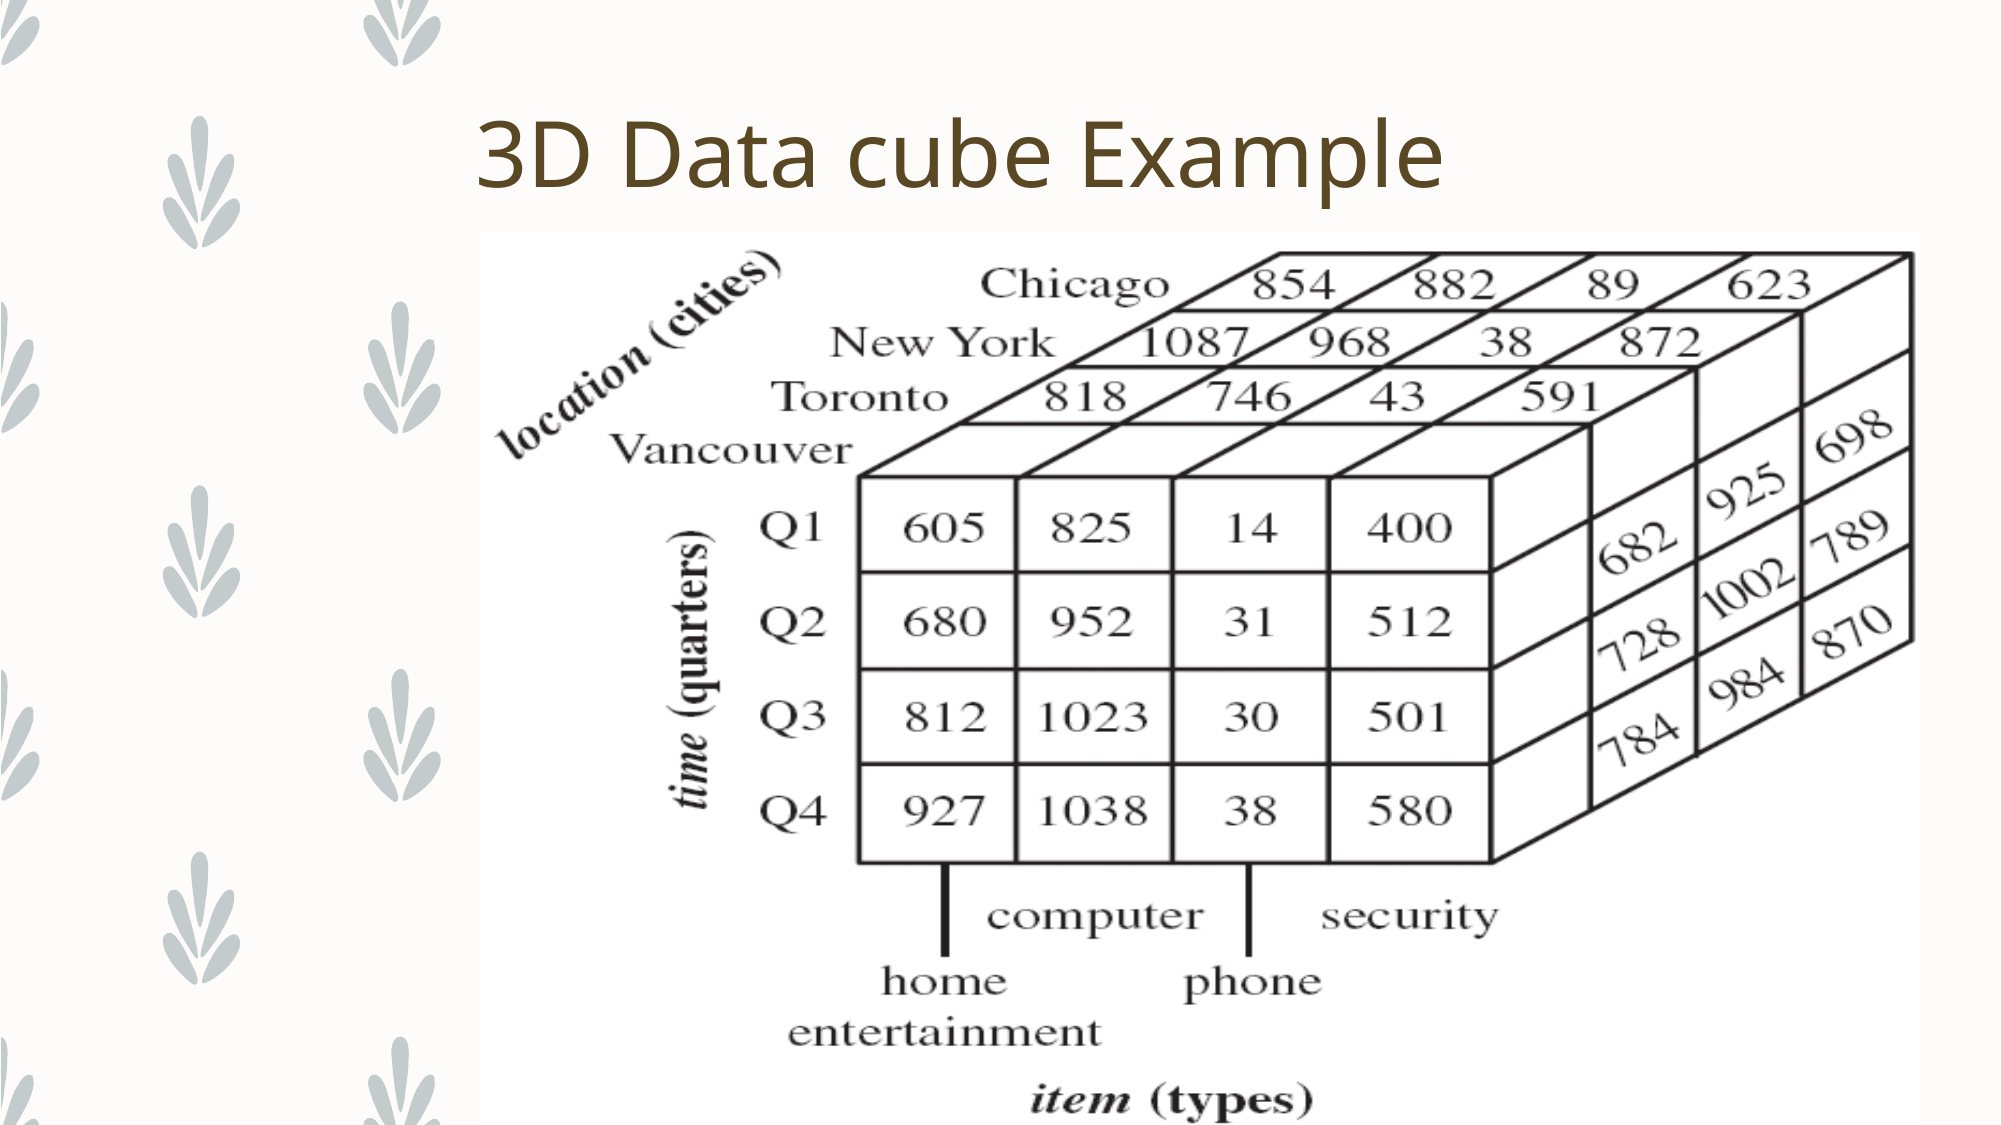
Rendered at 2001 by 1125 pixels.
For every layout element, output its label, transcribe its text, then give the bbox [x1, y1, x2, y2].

picture [480, 232, 1921, 1125]
title 3D Data cube Example [460, 93, 1920, 350]
